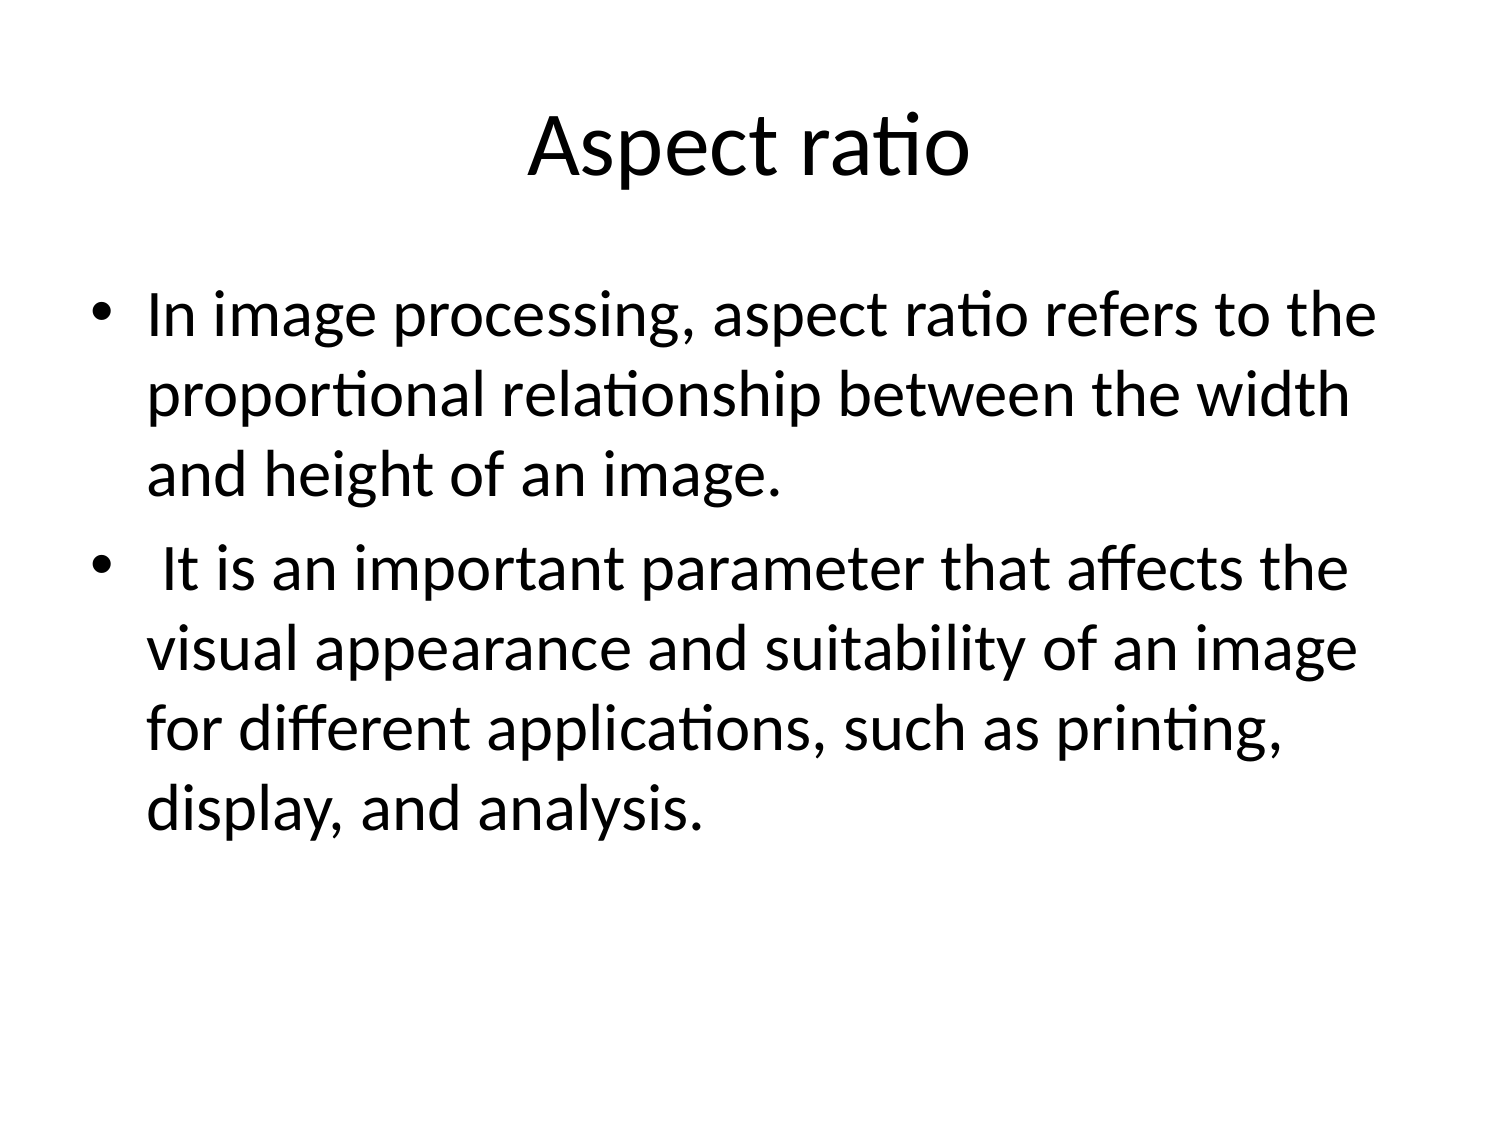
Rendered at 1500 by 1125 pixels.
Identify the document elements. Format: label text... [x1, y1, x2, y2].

title Aspect ratio [75, 45, 1425, 233]
list In image processing, aspect ratio refers to the proportional relationship between the width and height of an image. It is an important parameter that affects the visual appearance and suitability of an image for different applications, such as printing, display, and analysis. [75, 262, 1425, 1005]
